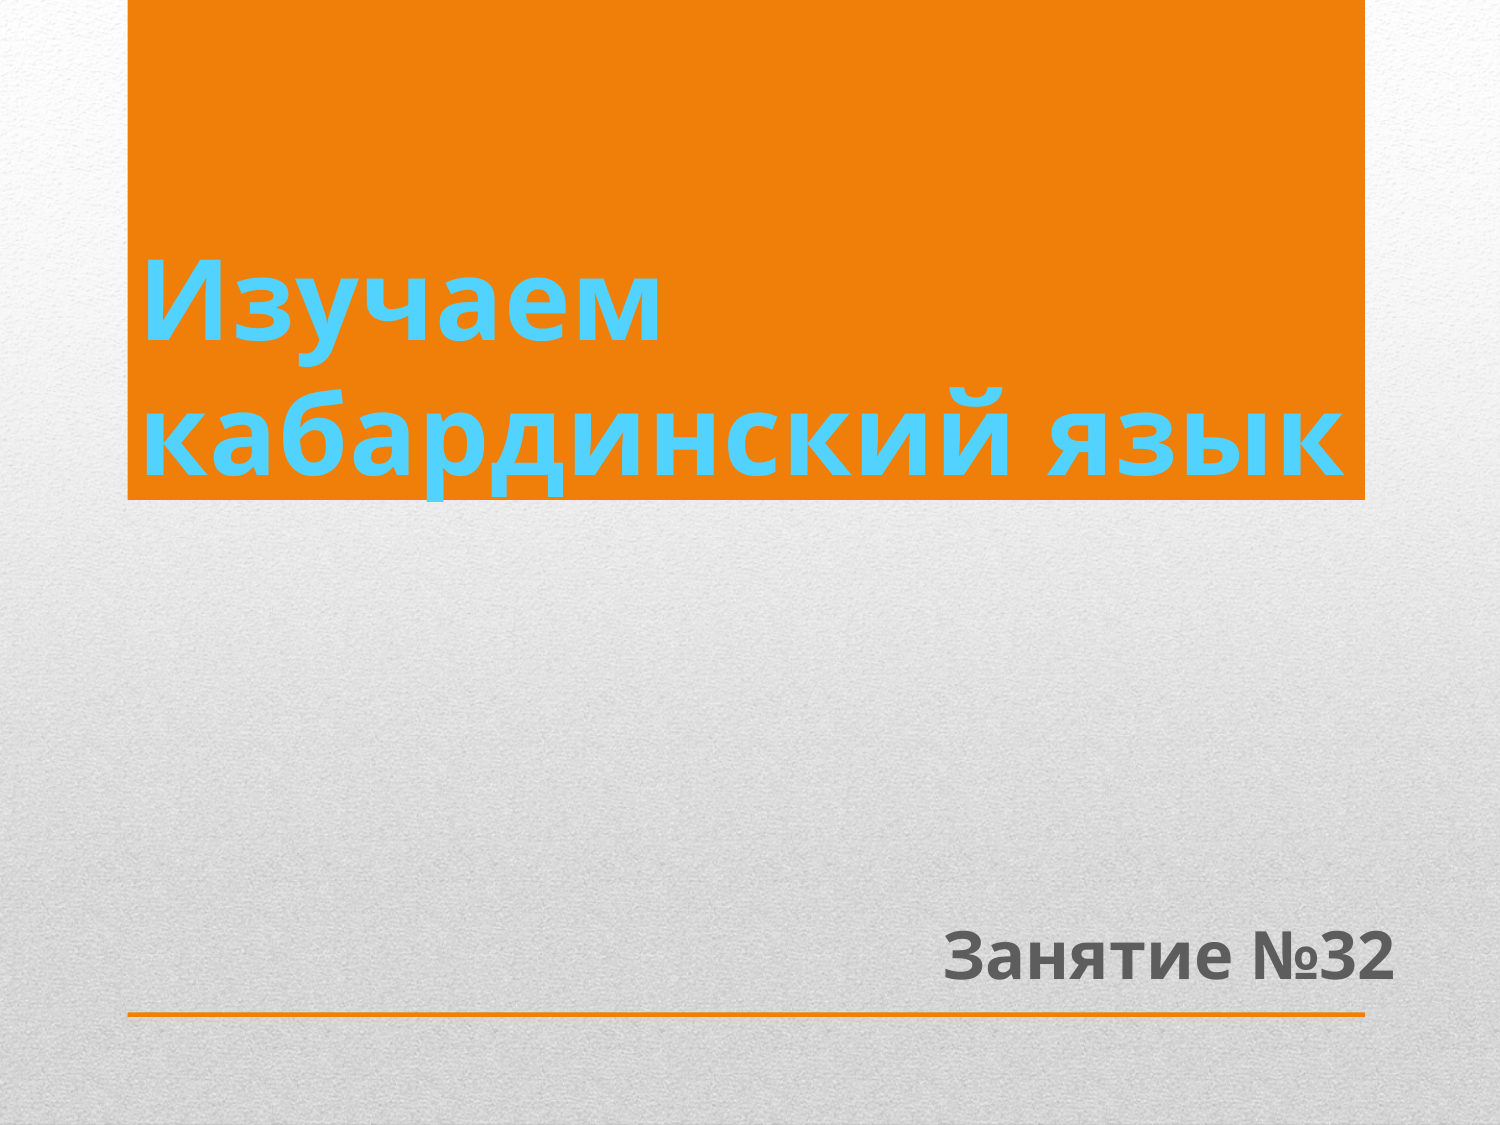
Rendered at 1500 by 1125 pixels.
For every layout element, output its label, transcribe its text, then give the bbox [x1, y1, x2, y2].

text_box Занятие №32 [868, 905, 1471, 1005]
title Изучаем кабардинский язык [123, 255, 1471, 506]
